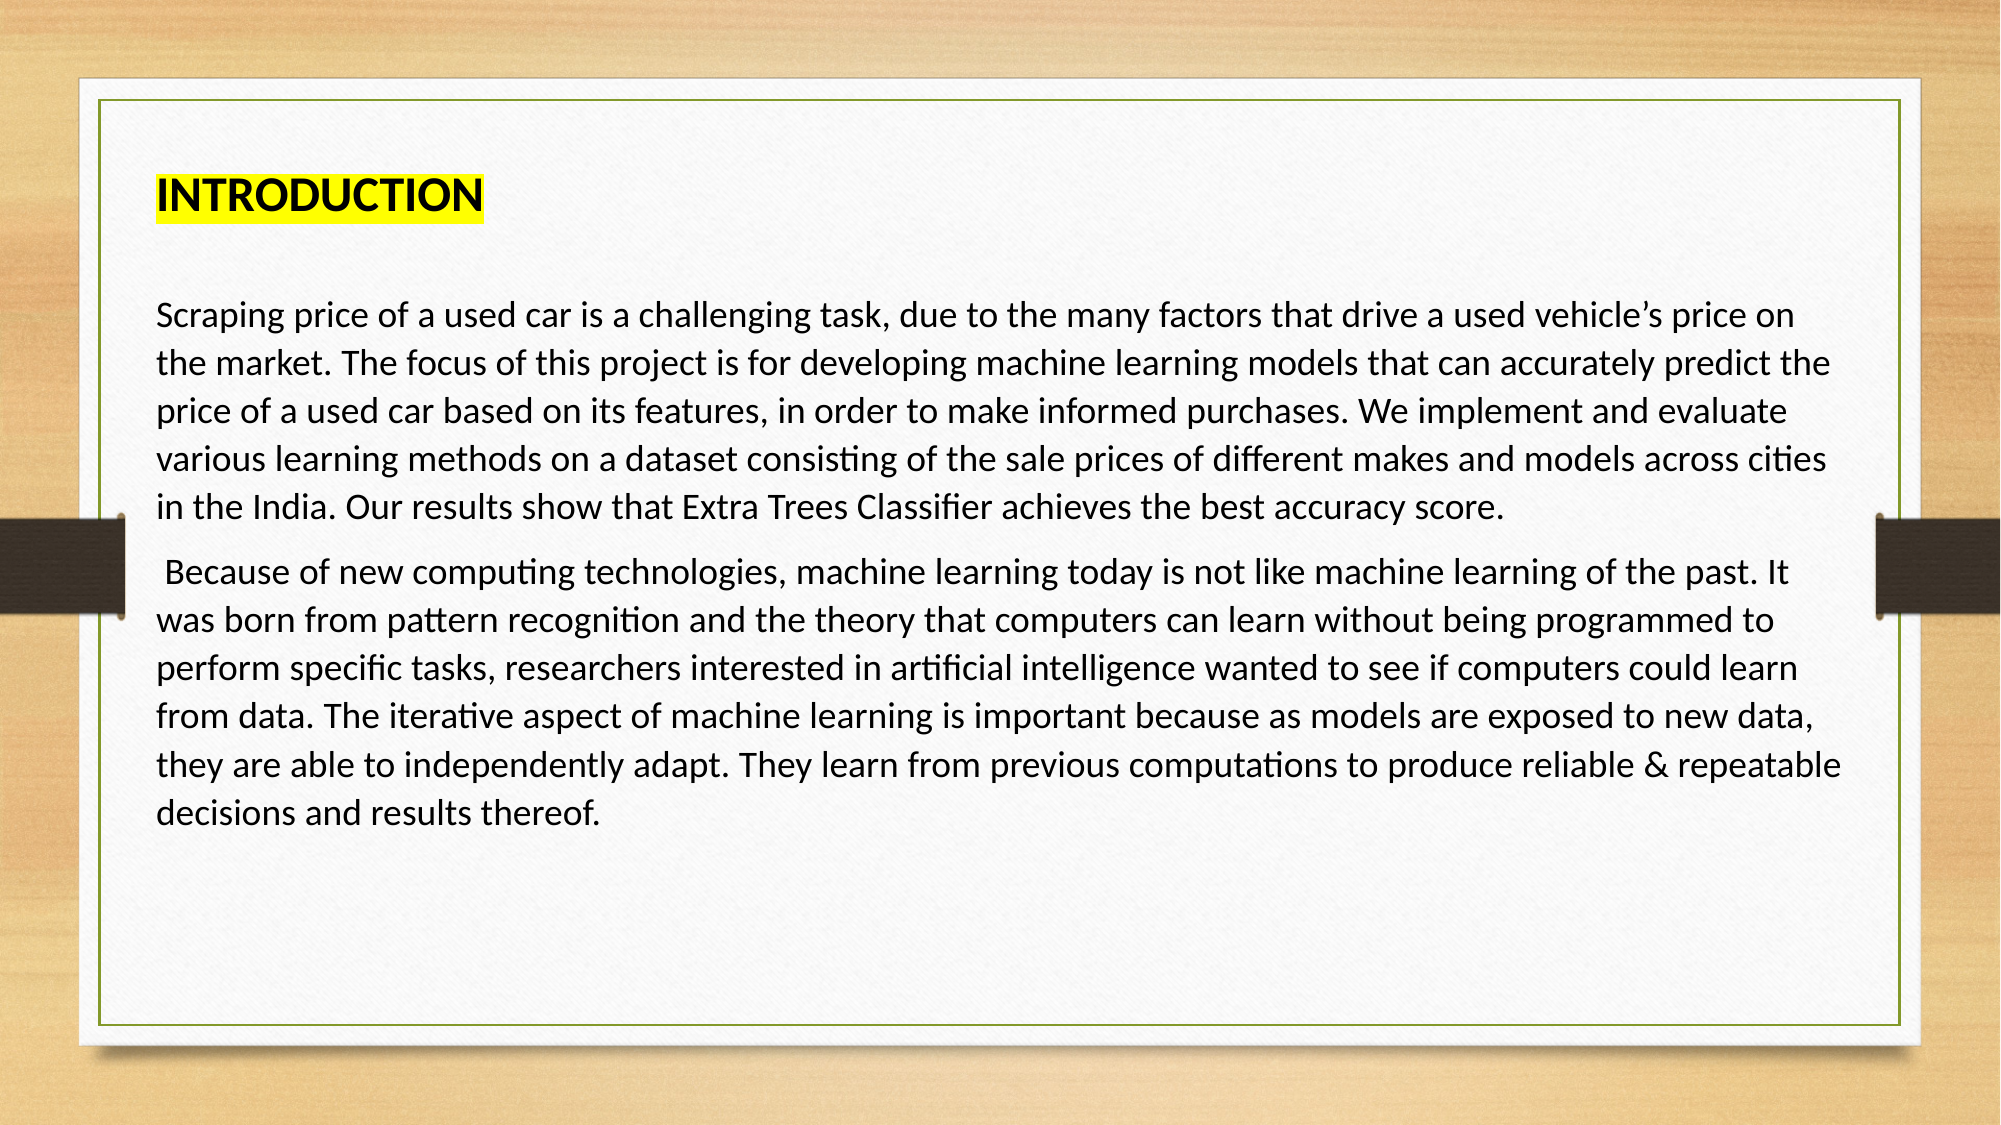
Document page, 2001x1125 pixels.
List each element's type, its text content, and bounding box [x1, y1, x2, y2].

picture [0, 0, 2001, 1125]
text_box INTRODUCTION Scraping price of a used car is a challenging task, due to the many factors that drive a used vehicle’s price on the market. The focus of this project is for developing machine learning models that can accurately predict the price of a used car based on its features, in order to make informed purchases. We implement and evaluate various learning methods on a dataset consisting of the sale prices of different makes and models across cities in the India. Our results show that Extra Trees Classifier achieves the best accuracy score. Because of new computing technologies, machine learning today is not like machine learning of the past. It was born from pattern recognition and the theory that computers can learn without being programmed to perform specific tasks, researchers interested in artificial intelligence wanted to see if computers could learn from data. The iterative aspect of machine learning is important because as models are exposed to new data, they are able to independently adapt. They learn from previous computations to produce reliable & repeatable decisions and results thereof. [141, 149, 1859, 841]
